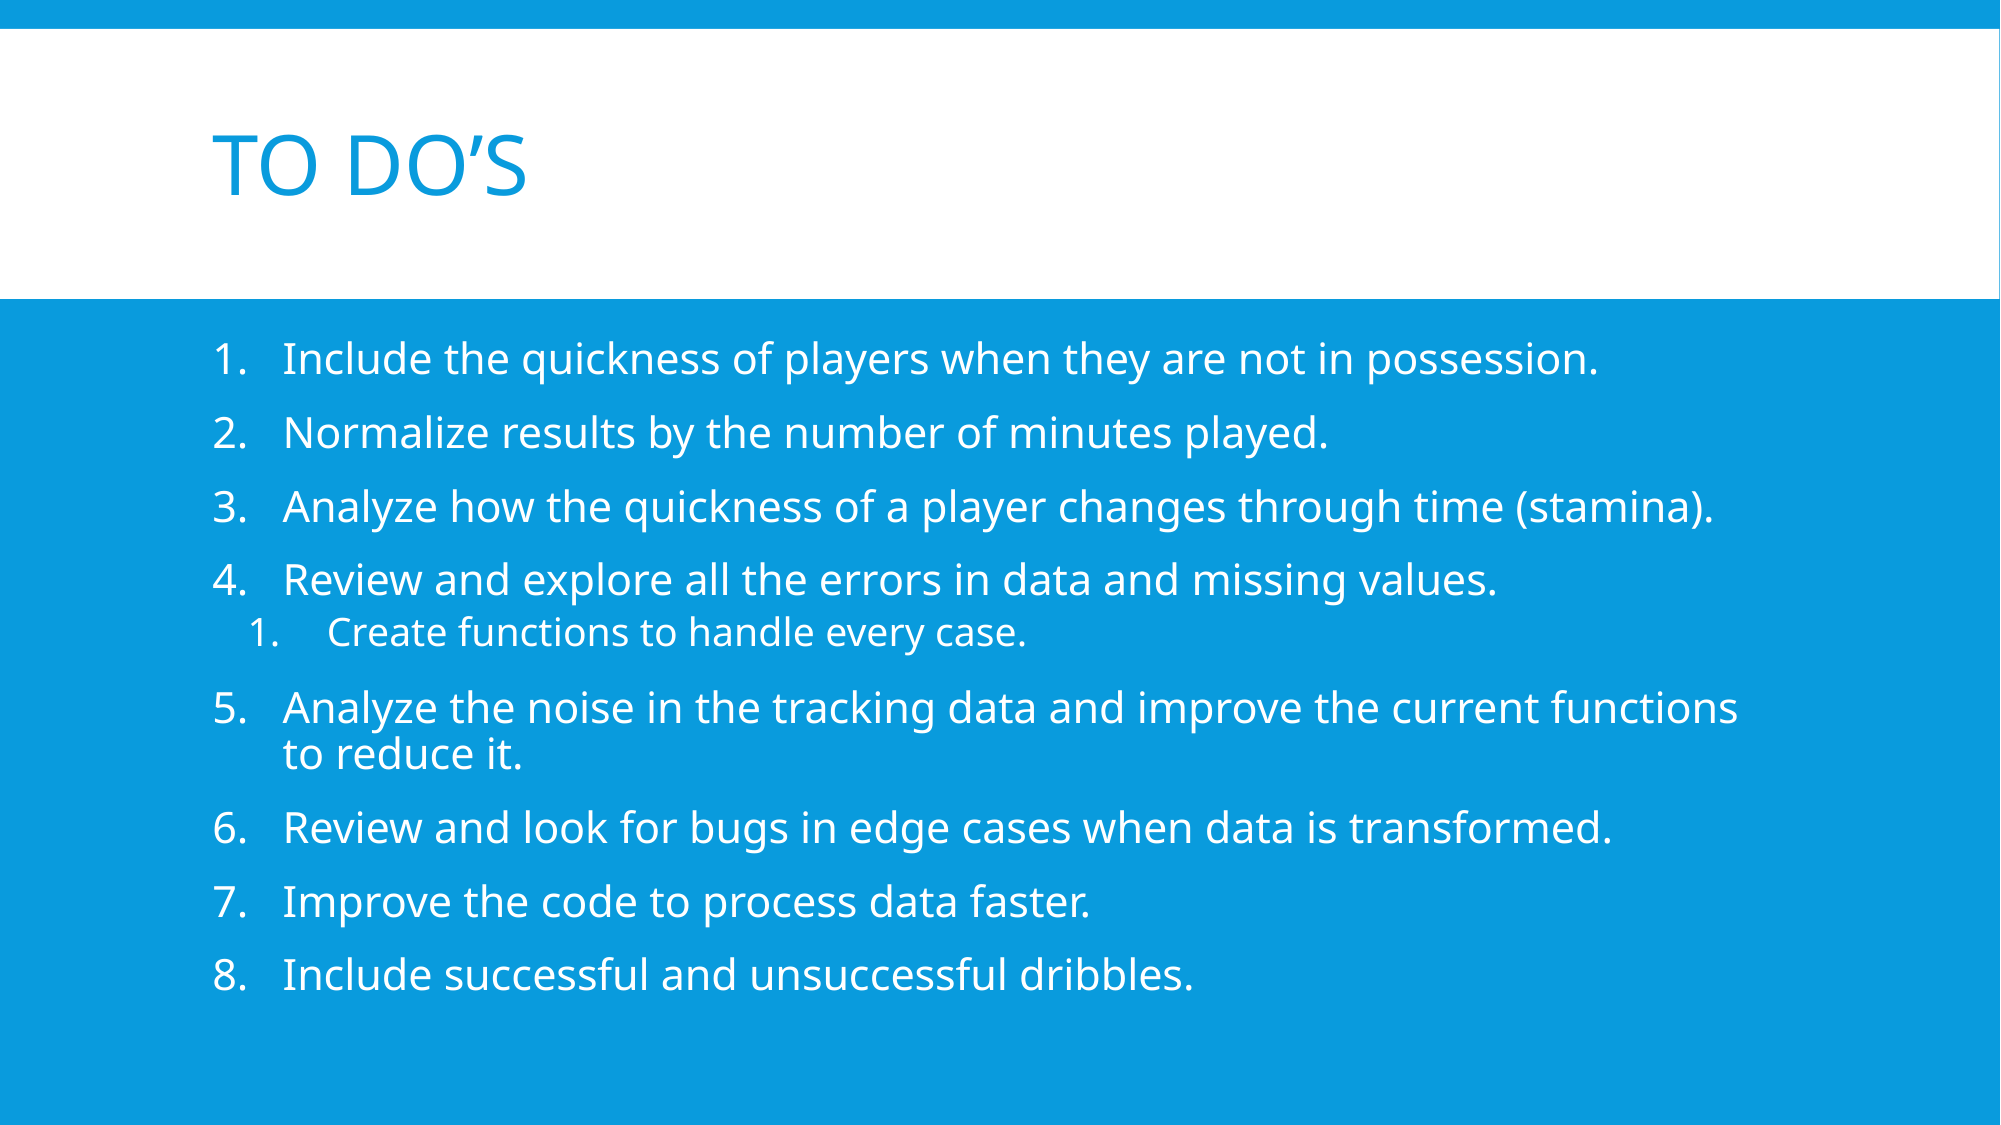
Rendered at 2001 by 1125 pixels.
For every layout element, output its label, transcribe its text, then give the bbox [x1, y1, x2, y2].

list Include the quickness of players when they are not in possession. Normalize results by the number of minutes played. Analyze how the quickness of a player changes through time (stamina). Review and explore all the errors in data and missing values. Create functions to handle every case. Analyze the noise in the tracking data and improve the current functions to reduce it. Review and look for bugs in edge cases when data is transformed. Improve the code to process data faster. Include successful and unsuccessful dribbles. [197, 329, 1803, 1020]
title To do’s [197, 46, 1803, 295]
